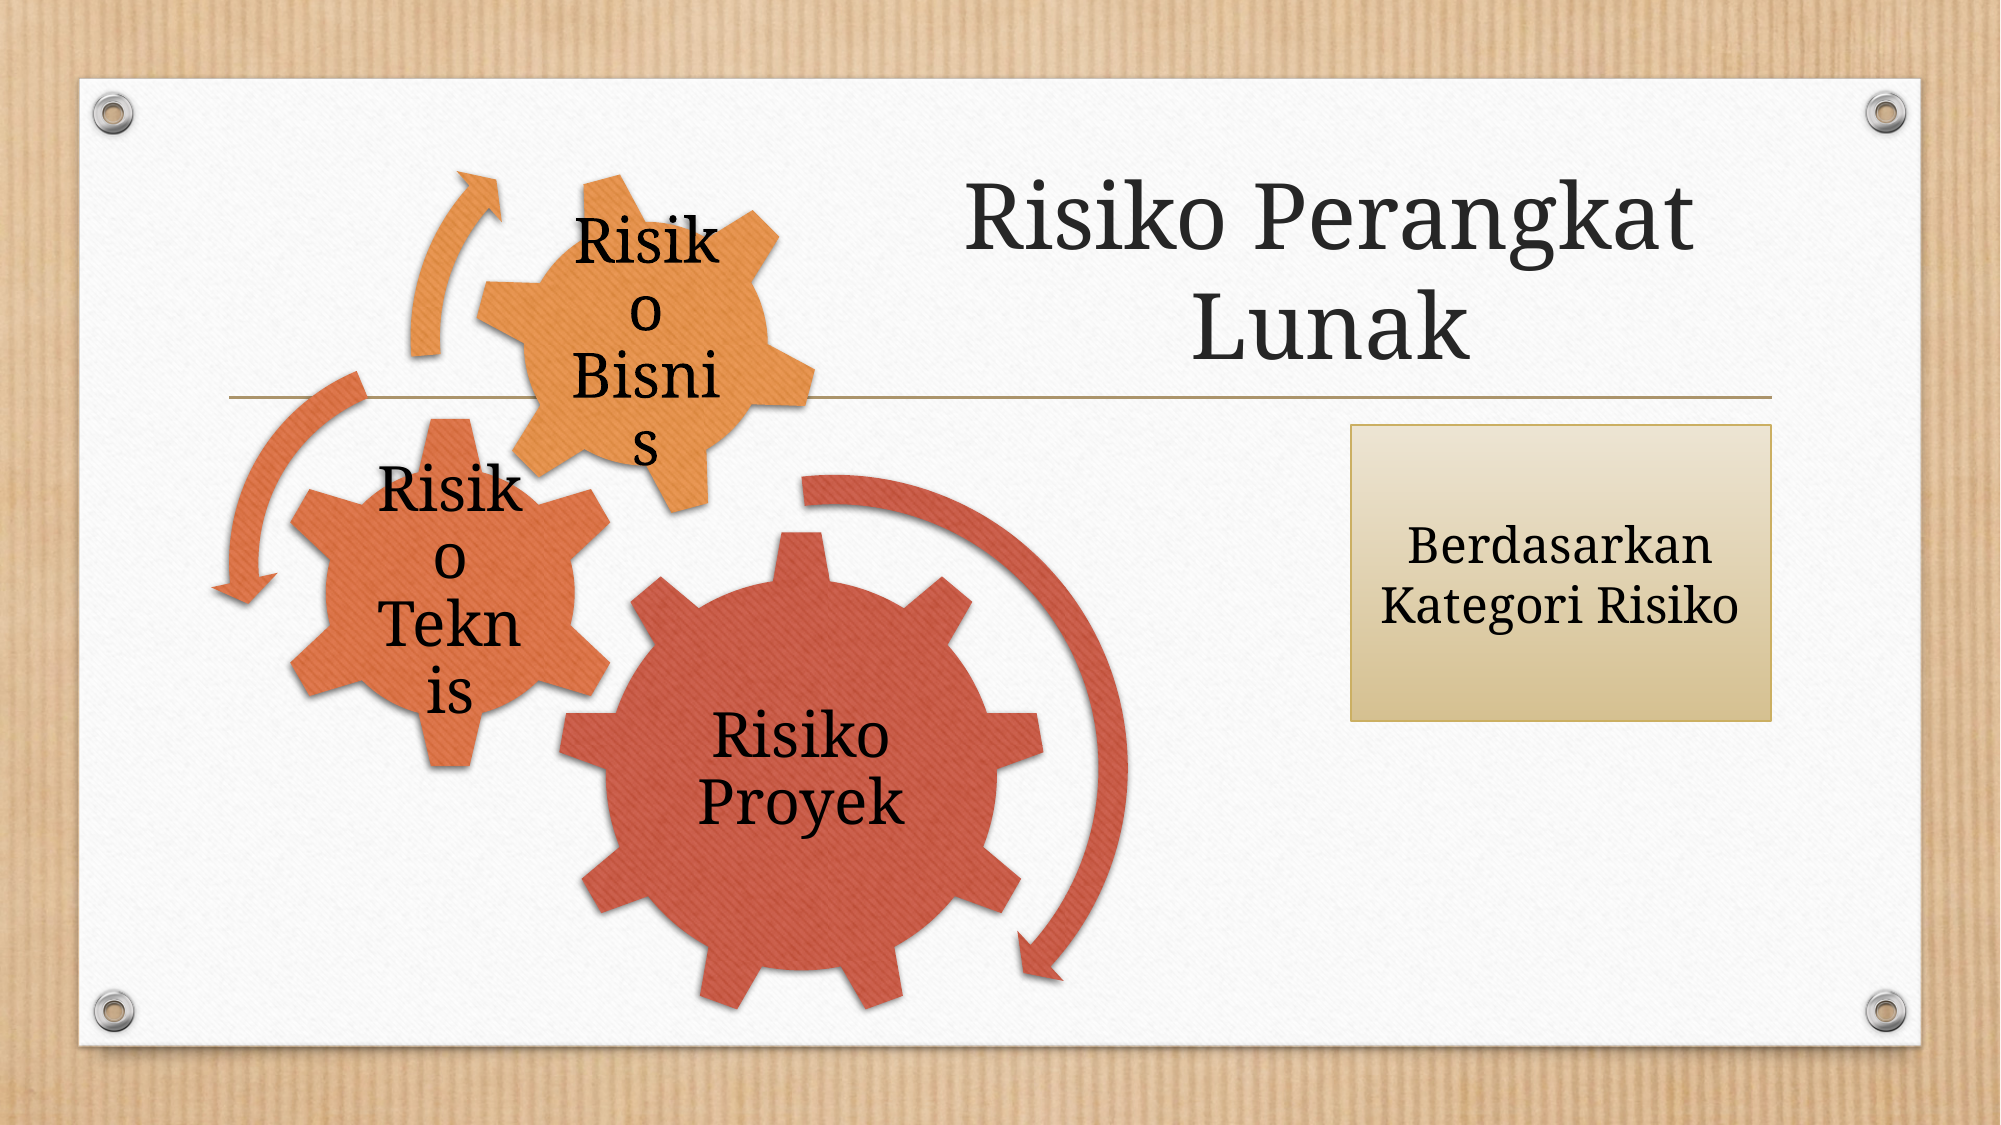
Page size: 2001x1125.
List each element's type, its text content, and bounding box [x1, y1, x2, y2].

title Risiko Perangkat Lunak [1269, 161, 1788, 375]
picture [0, 0, 2001, 1125]
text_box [0, 130, 1269, 1020]
text_box Berdasarkan Kategori Risiko [1350, 424, 1772, 722]
